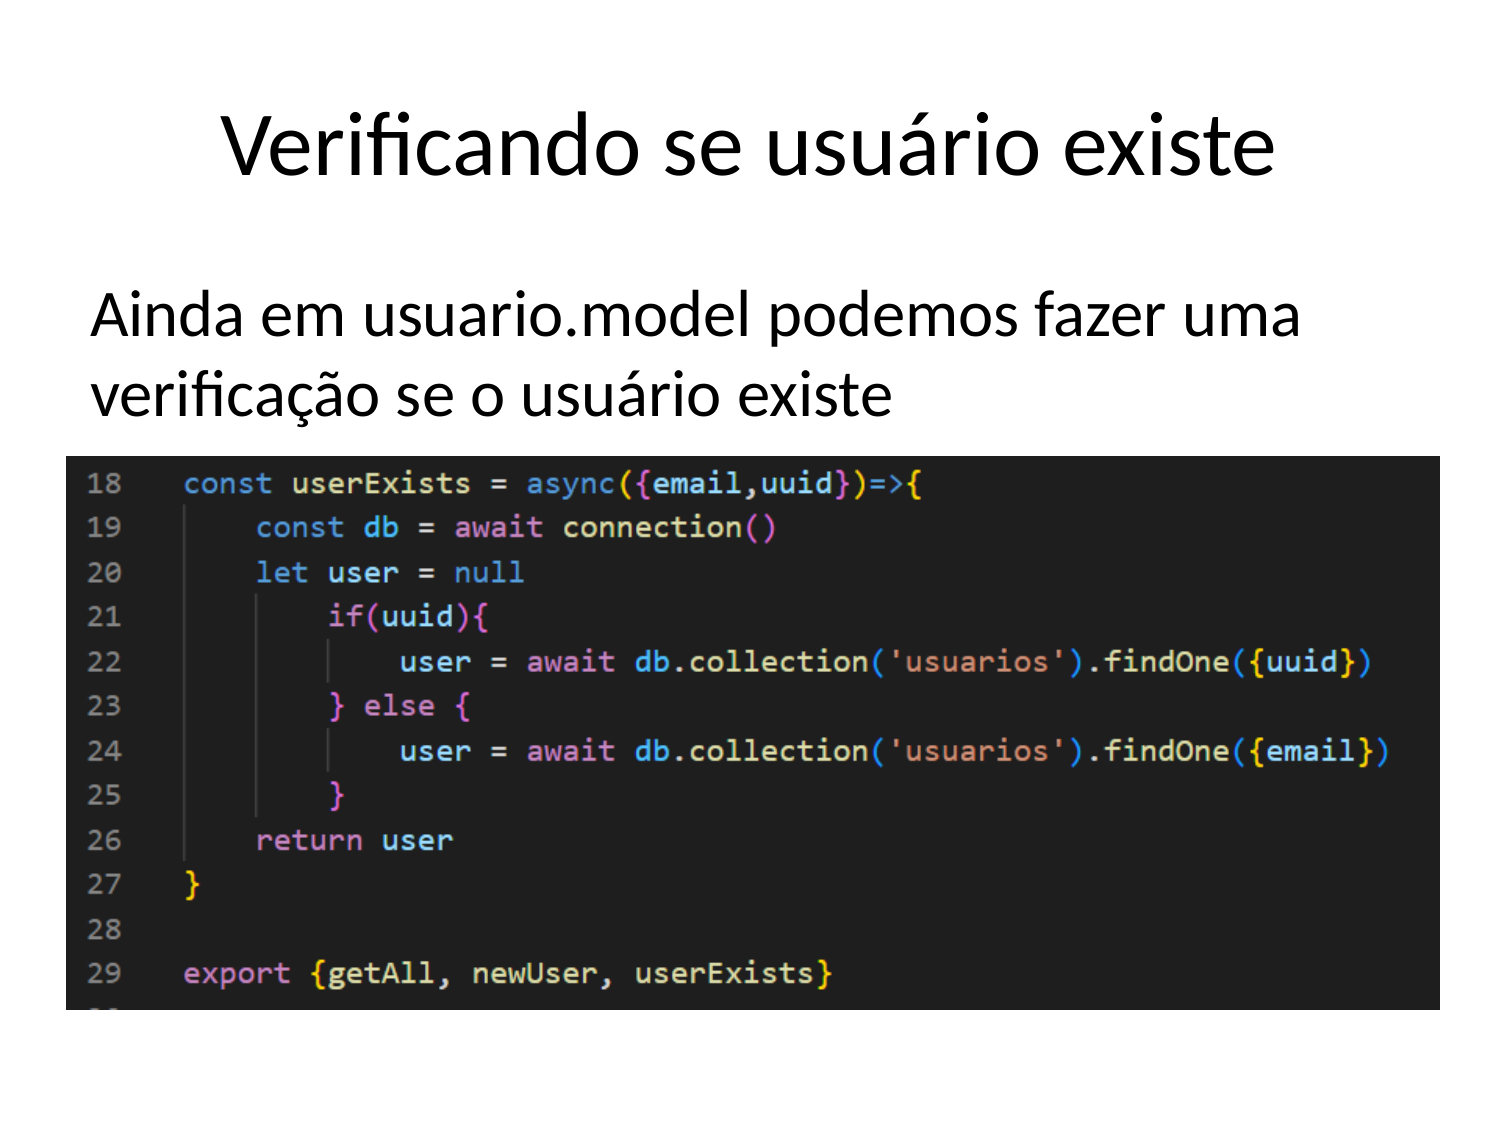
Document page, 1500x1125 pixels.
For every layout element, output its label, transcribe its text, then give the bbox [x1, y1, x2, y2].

list Ainda em usuario.model podemos fazer uma verificação se o usuário existe [75, 262, 1425, 454]
title Verificando se usuário existe [75, 45, 1425, 233]
picture [66, 455, 1440, 1010]
